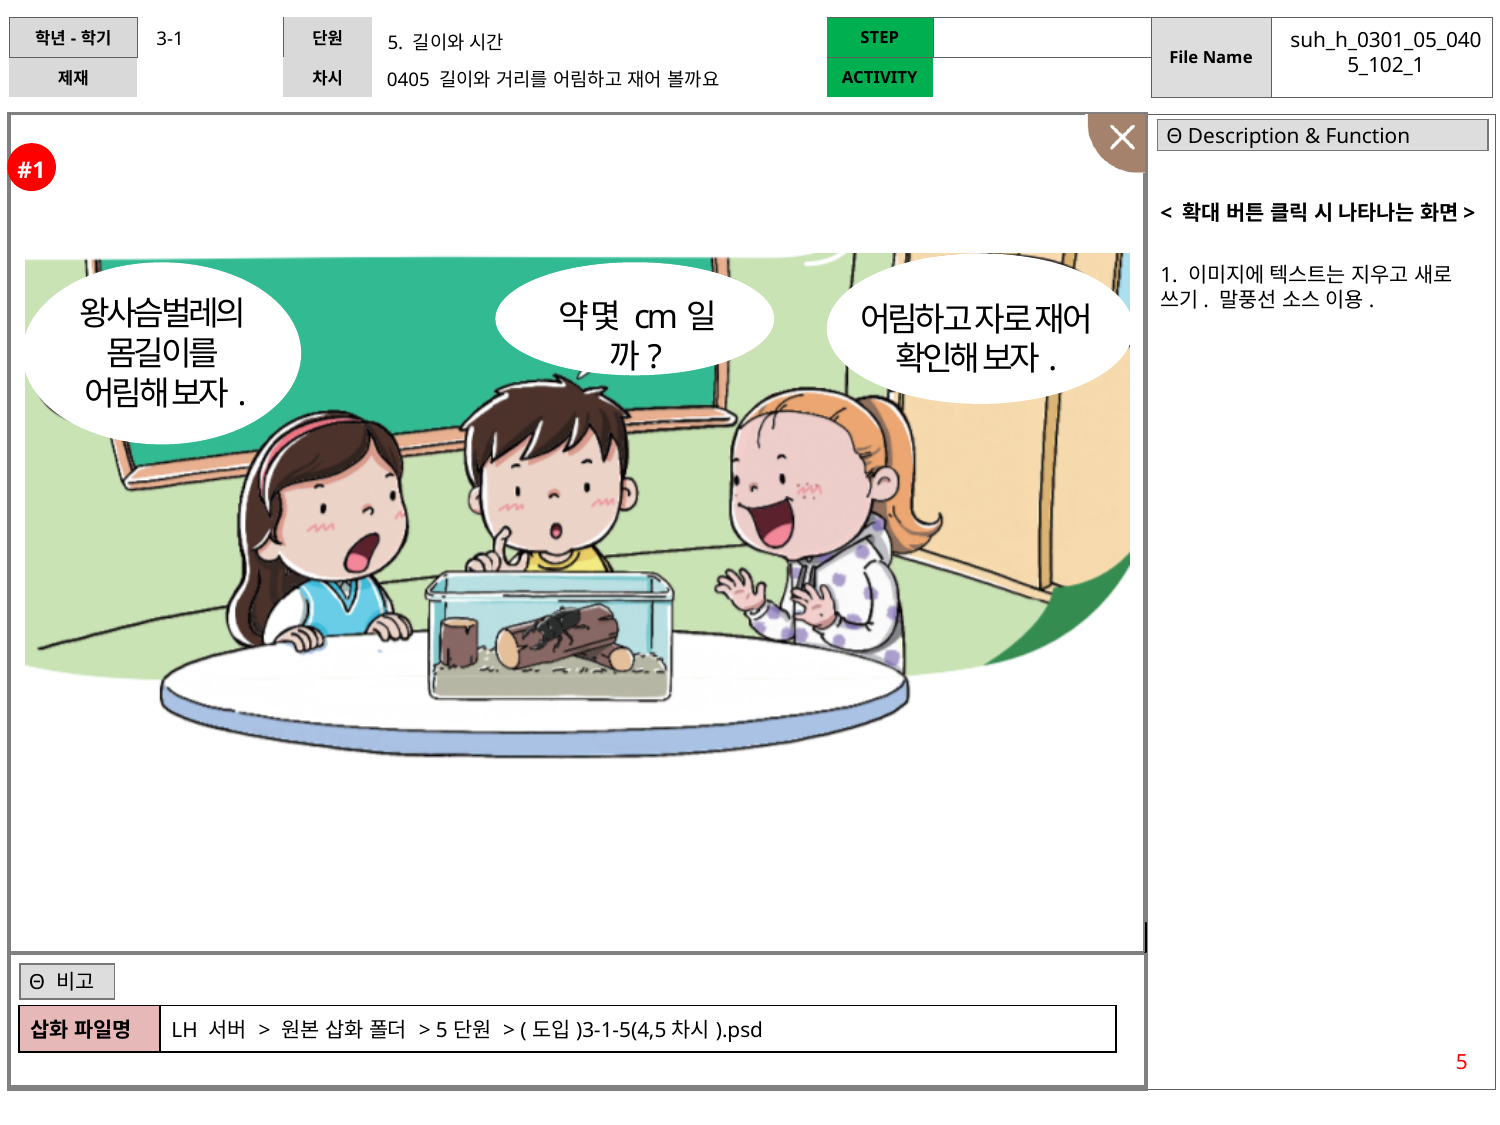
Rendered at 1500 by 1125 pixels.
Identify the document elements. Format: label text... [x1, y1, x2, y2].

text_box < 확대 버튼 클릭 시 나타나는 화면> 1. 이미지에 텍스트는 지우고 새로 쓰기. 말풍선 소스 이용. [1145, 160, 1500, 351]
picture [1084, 113, 1145, 173]
text_box #1 [5, 141, 59, 194]
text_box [11, 252, 1138, 772]
table_header LH 서버 > 원본 삽화 폴더 > 5단원 > (도입)3-1-5(4,5차시).psd [161, 1006, 1115, 1051]
text_box [8, 111, 1146, 954]
text_box 0405 길이와 거리를 어림하고 재어 볼까요 [372, 60, 821, 96]
text_box 3-1 [141, 18, 284, 55]
table_header Θ Description & Function [1158, 120, 1487, 150]
table_header 삽화 파일명 [20, 1006, 159, 1051]
text_box suh_h_0301_05_0405_102_1 [1271, 18, 1500, 84]
text_box 5. 길이와 시간 [372, 23, 828, 48]
